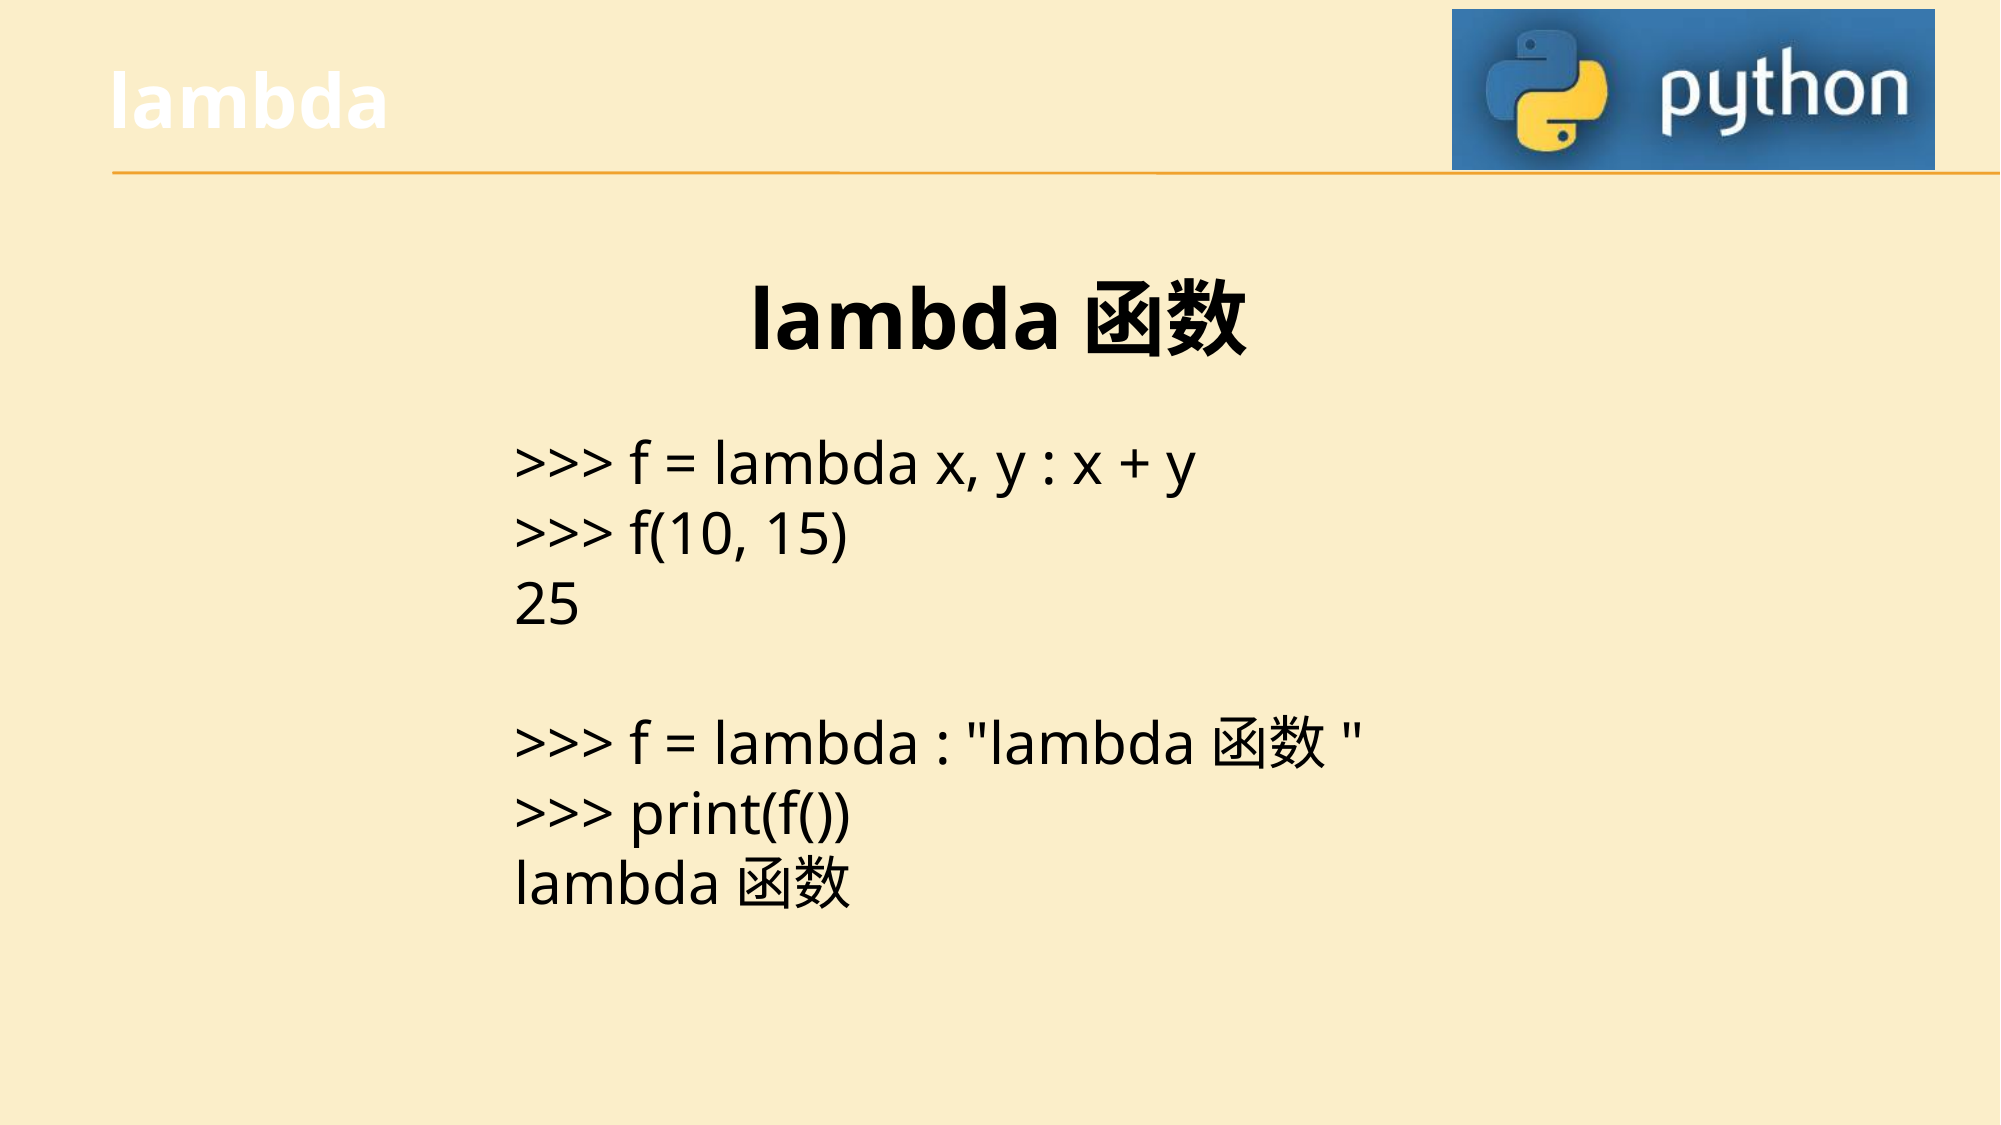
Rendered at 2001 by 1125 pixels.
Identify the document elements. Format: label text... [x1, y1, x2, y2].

picture [1452, 9, 1935, 170]
text_box lambda函数 [734, 228, 1264, 374]
text_box lambda [93, 37, 1905, 153]
text_box >>> f = lambda x, y : x + y >>> f(10, 15) 25 >>> f = lambda : "lambda函数" >>> print(f()) lambda函数 [500, 418, 1637, 924]
